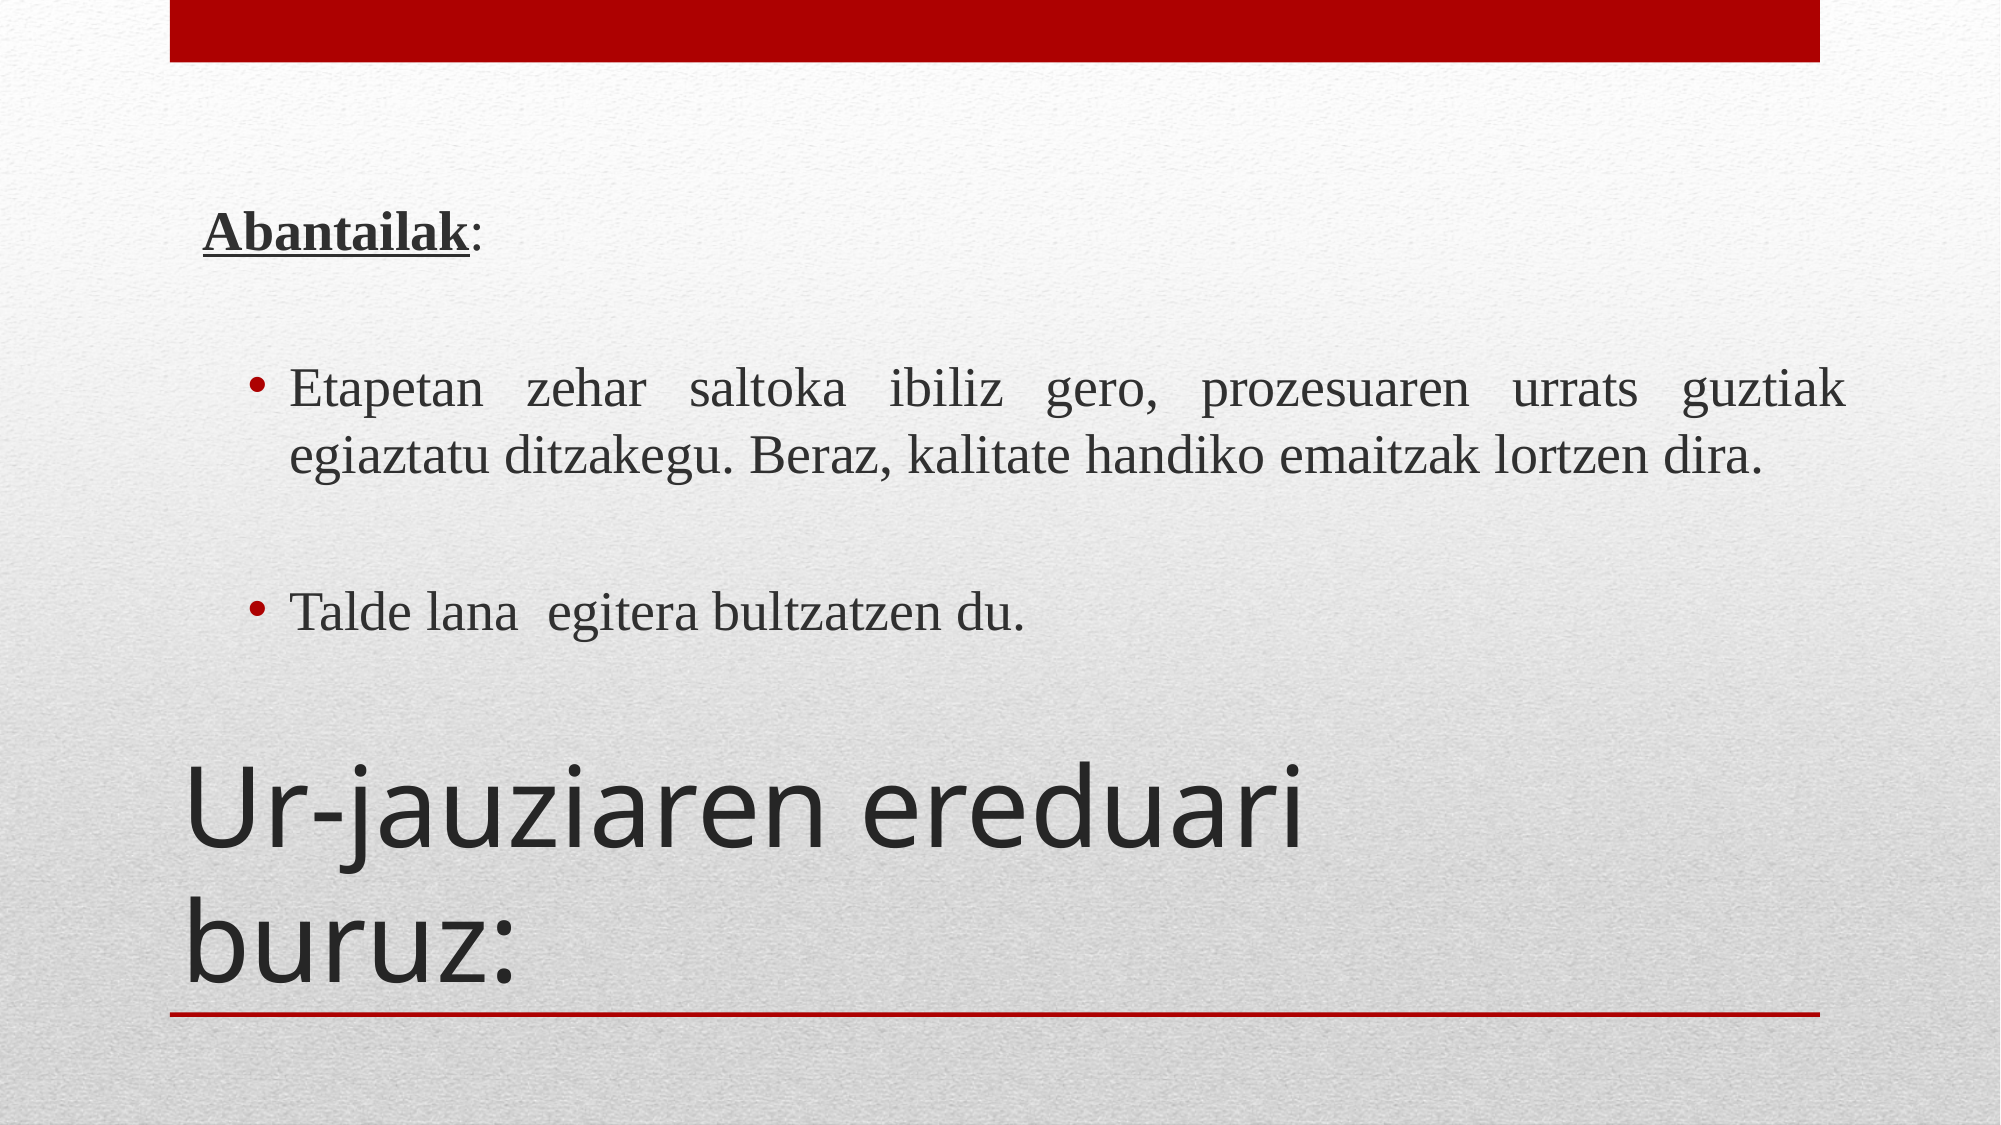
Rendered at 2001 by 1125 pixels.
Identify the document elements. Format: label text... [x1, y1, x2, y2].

title Ur-jauziaren ereduari buruz: [166, 750, 1650, 1013]
list Abantailak: Etapetan zehar saltoka ibiliz gero, prozesuaren urrats guztiak egiaztatu ditzakegu. Beraz, kalitate handiko emaitzak lortzen dira. Talde lana egitera bultzatzen du. [137, 186, 1863, 654]
